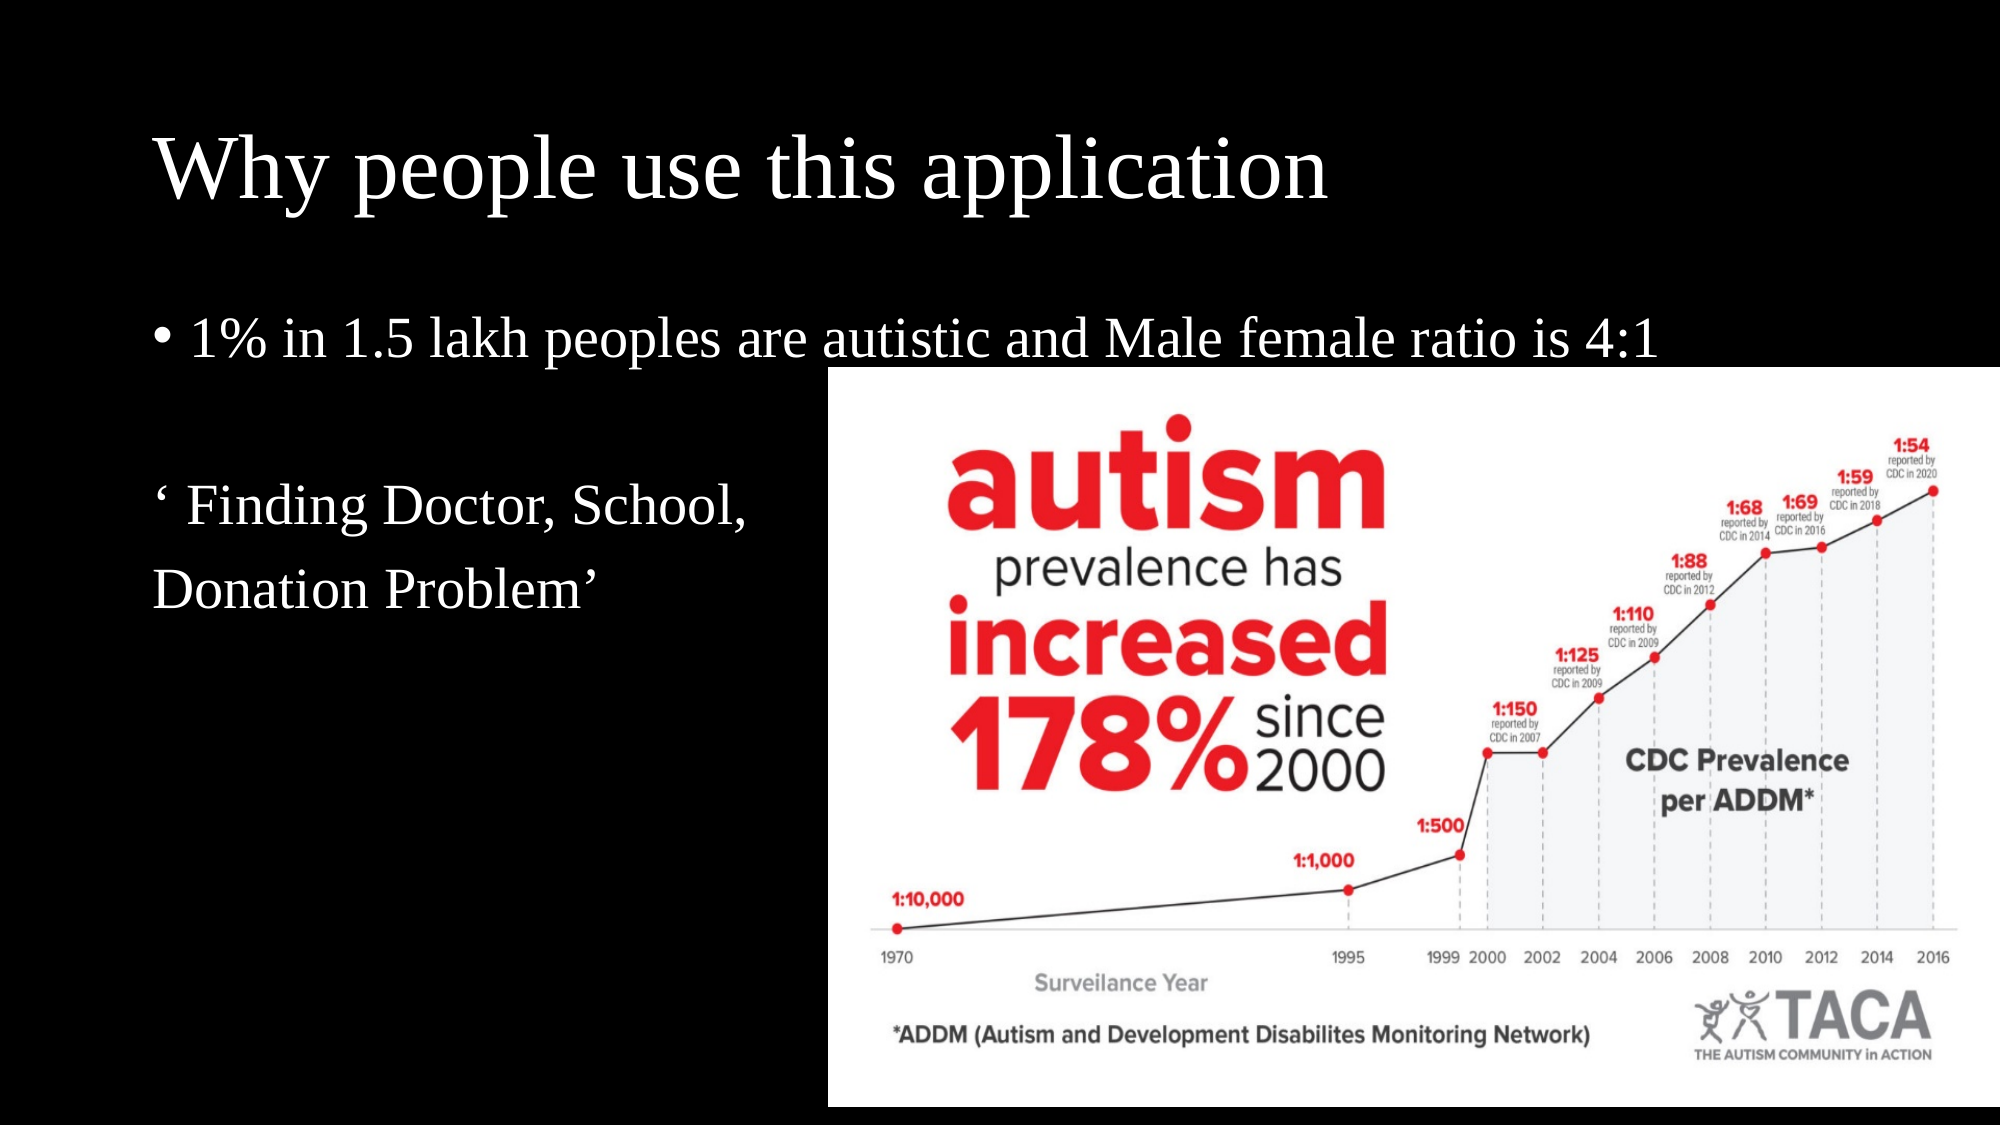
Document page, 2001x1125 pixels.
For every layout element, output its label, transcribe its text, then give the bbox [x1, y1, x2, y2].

picture [828, 367, 2000, 1108]
list 1% in 1.5 lakh peoples are autistic and Male female ratio is 4:1 ‘ Finding Doctor, School, Donation Problem’ [137, 299, 1863, 1014]
title Why people use this application [137, 59, 1863, 278]
